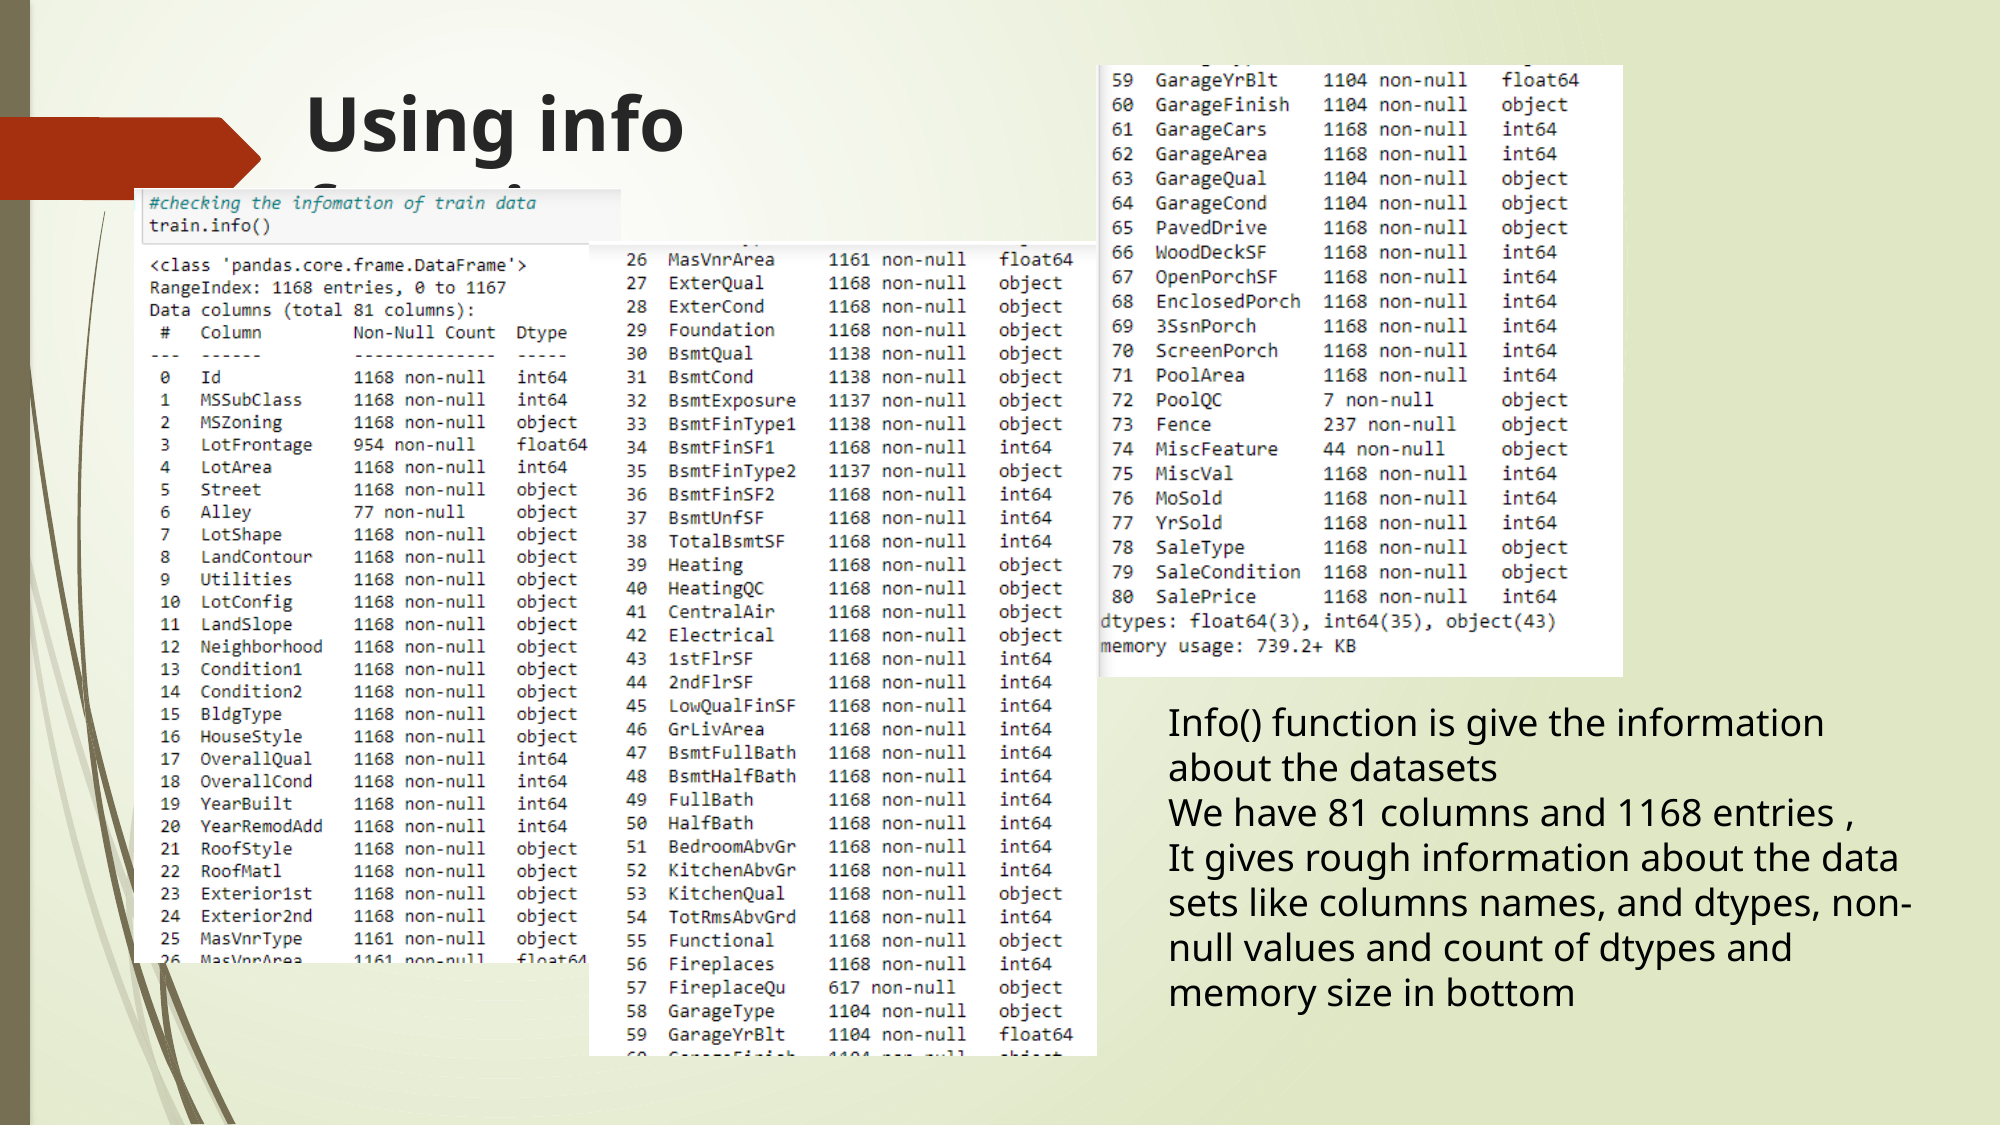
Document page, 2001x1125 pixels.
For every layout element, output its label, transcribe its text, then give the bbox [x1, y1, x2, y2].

title Using info function [289, 68, 1000, 189]
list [134, 188, 621, 964]
picture [589, 65, 1623, 1057]
text_box Info() function is give the information about the datasets We have 81 columns and 1168 entries , It gives rough information about the data sets like columns names, and dtypes, non-null values and count of dtypes and memory size in bottom [1153, 691, 1946, 1021]
